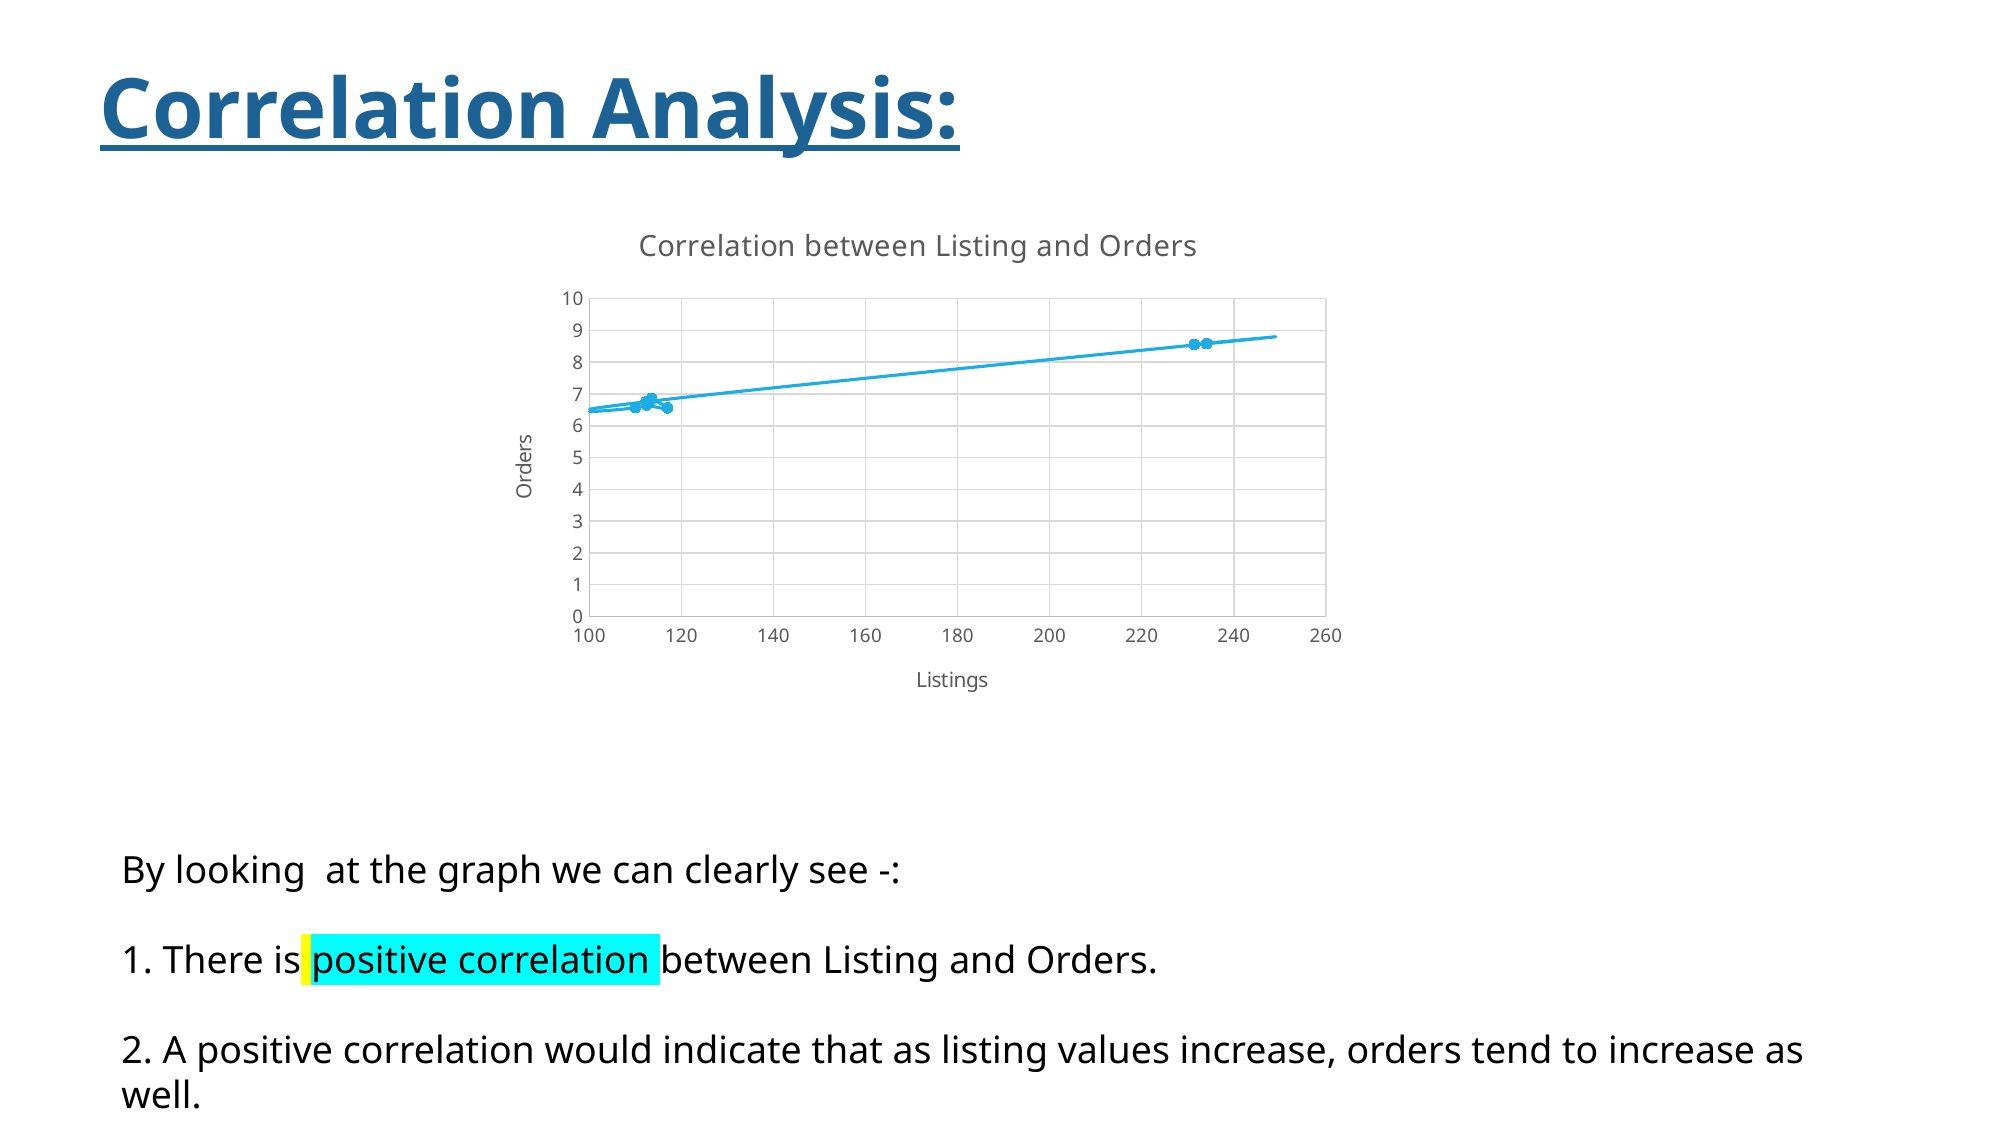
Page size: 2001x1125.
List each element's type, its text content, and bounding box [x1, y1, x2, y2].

text_box Correlation Analysis: [84, 48, 1059, 208]
text_box By looking at the graph we can clearly see -: 1. There is positive correlation between Listing and Orders. 2. A positive correlation would indicate that as listing values increase, orders tend to increase as well. [106, 838, 1839, 1124]
chart [476, 197, 1361, 726]
